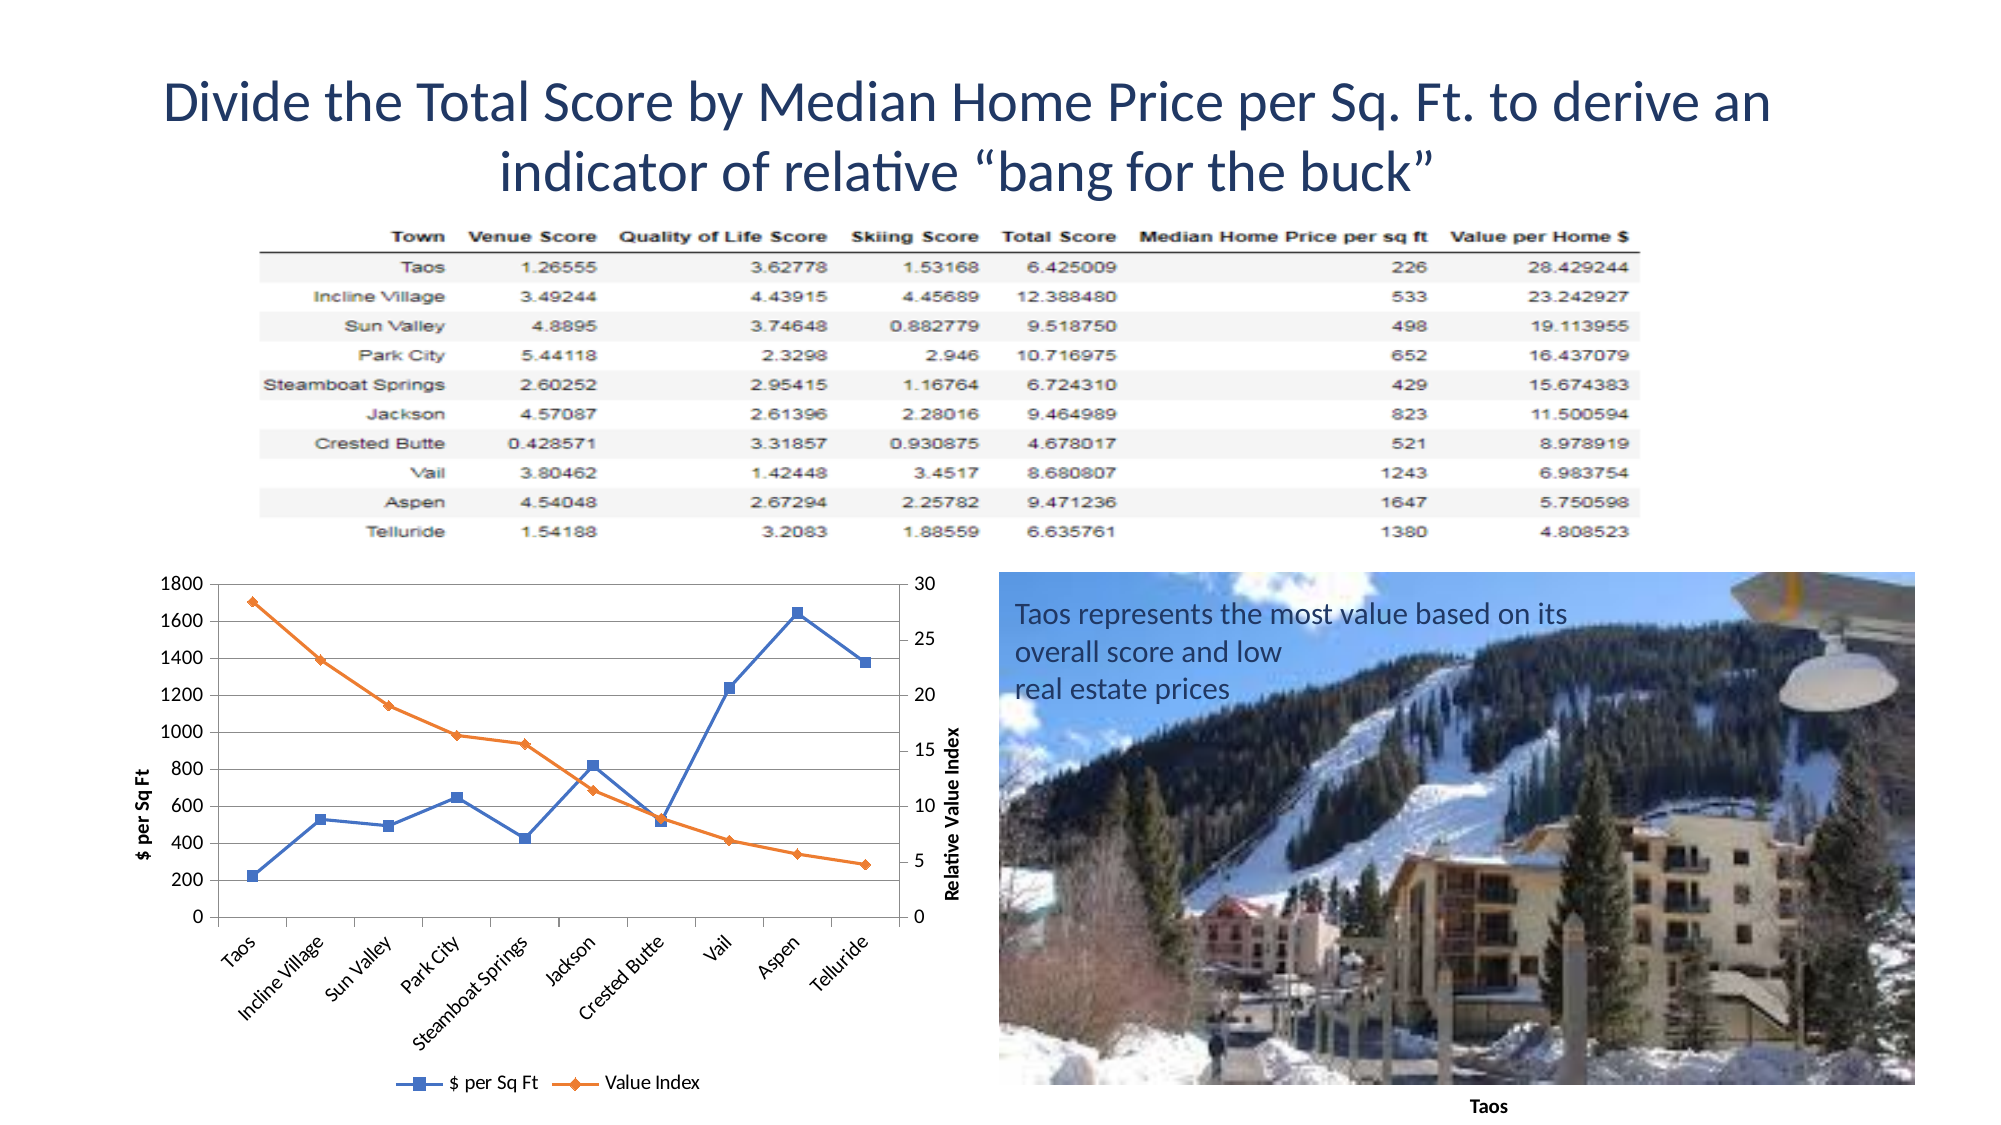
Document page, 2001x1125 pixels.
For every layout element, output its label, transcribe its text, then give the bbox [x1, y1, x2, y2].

chart [126, 562, 970, 1101]
picture [240, 212, 1680, 553]
text_box Taos [1340, 1085, 1638, 1125]
text_box Divide the Total Score by Median Home Price per Sq. Ft. to derive an indicator of relative “bang for the buck” [110, 55, 1826, 211]
picture [999, 572, 1915, 1085]
